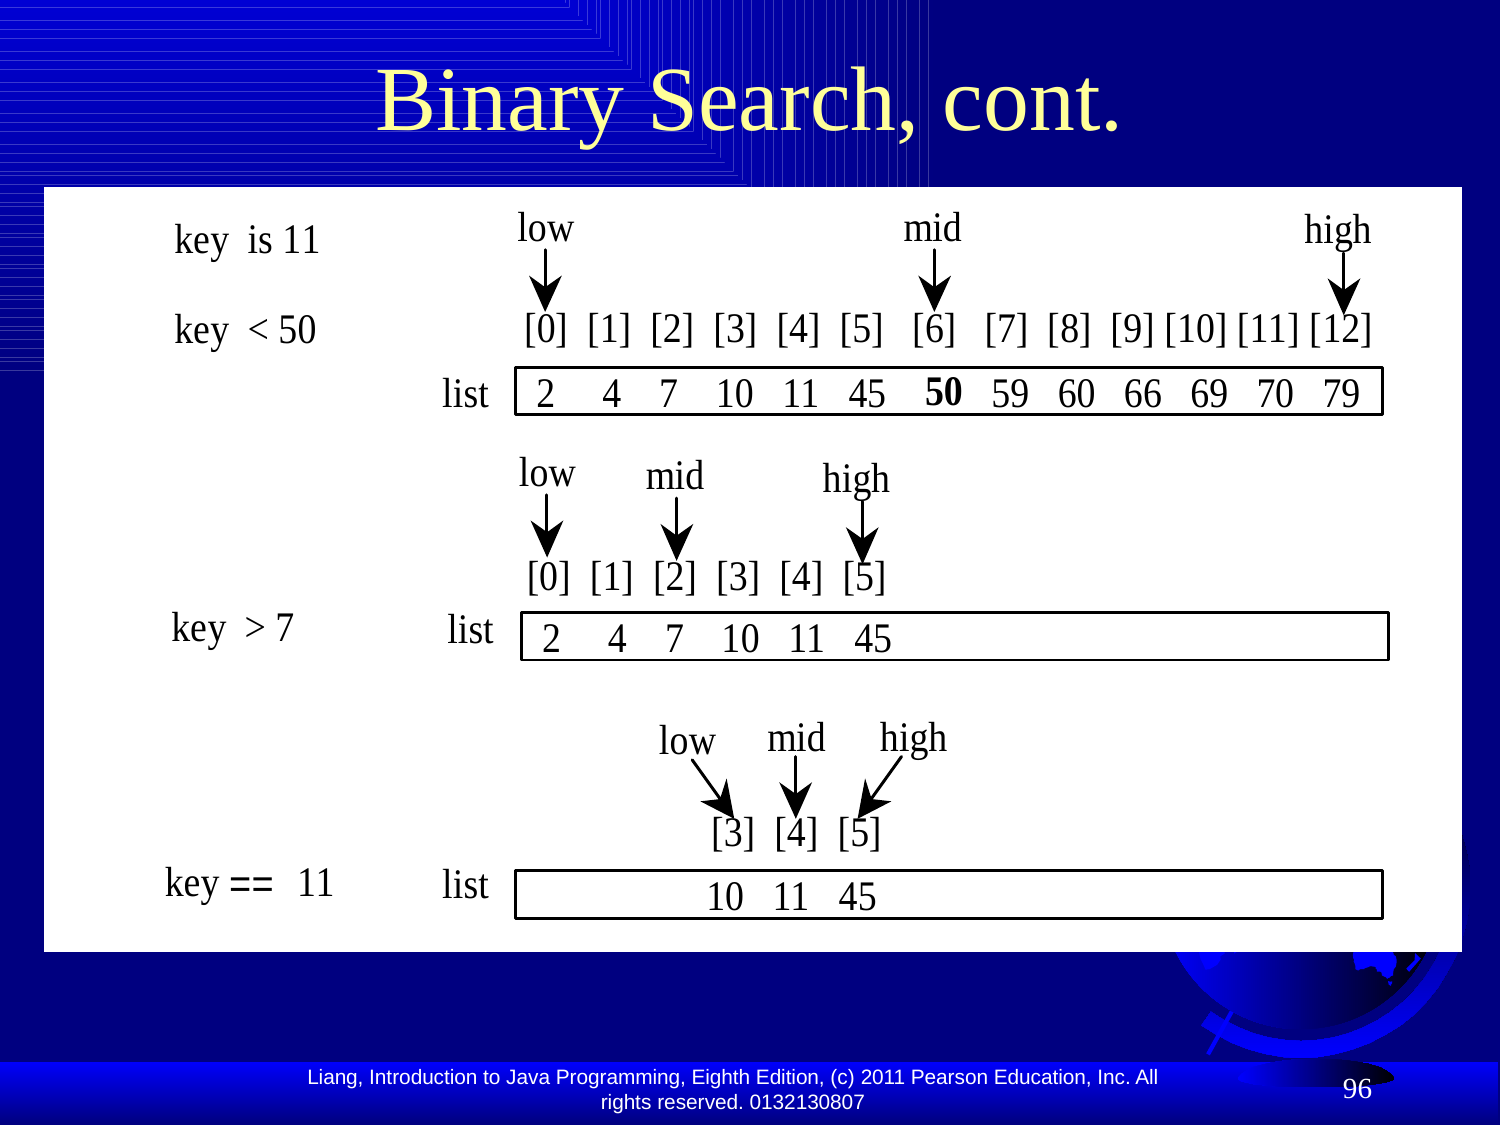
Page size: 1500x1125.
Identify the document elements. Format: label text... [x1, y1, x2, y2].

slide_number 96 [1074, 1049, 1388, 1125]
title Binary Search, cont. [112, 50, 1388, 138]
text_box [43, 187, 1463, 953]
